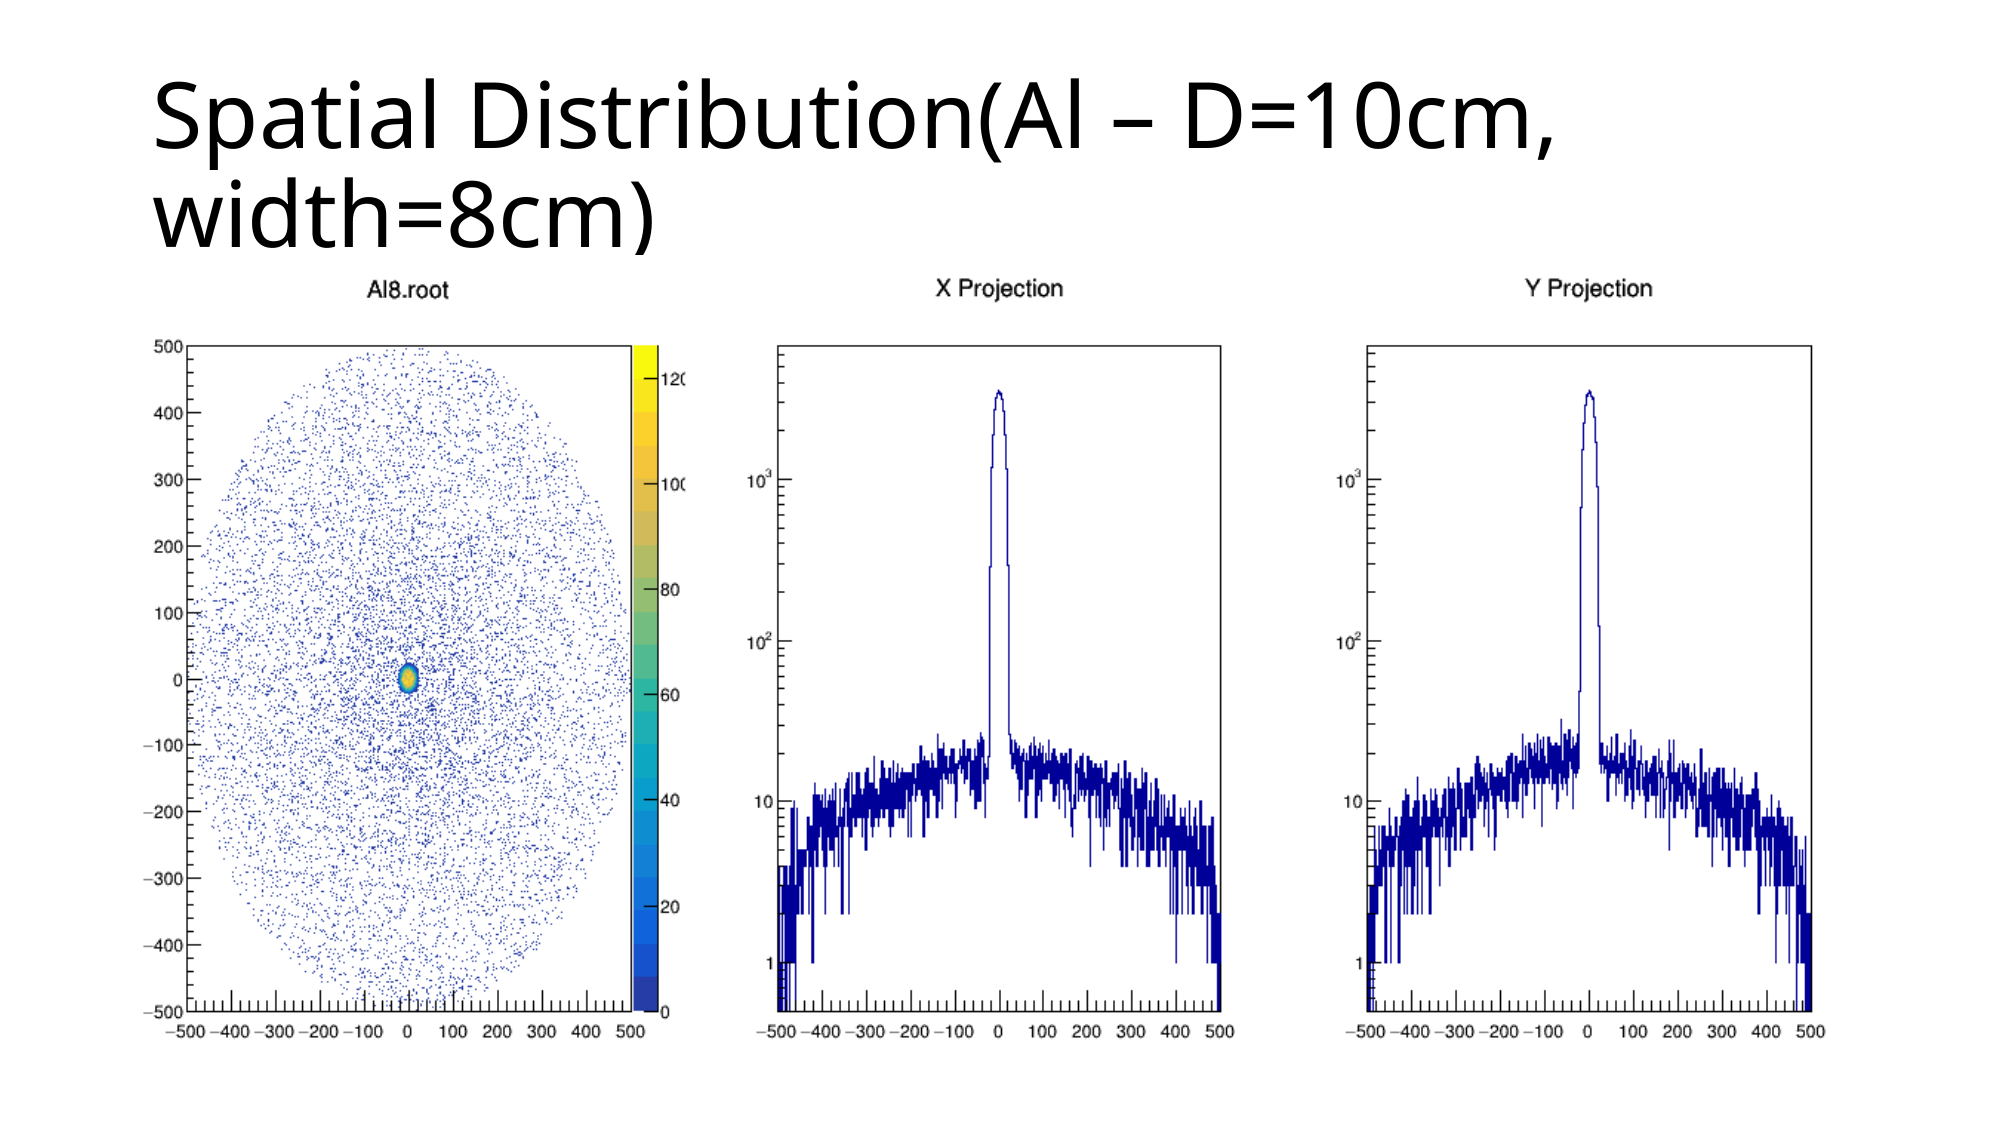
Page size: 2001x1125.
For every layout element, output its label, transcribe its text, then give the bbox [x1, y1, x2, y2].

title Spatial Distribution(Al – D=10cm, width=8cm) [137, 59, 1863, 255]
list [114, 255, 1885, 1103]
